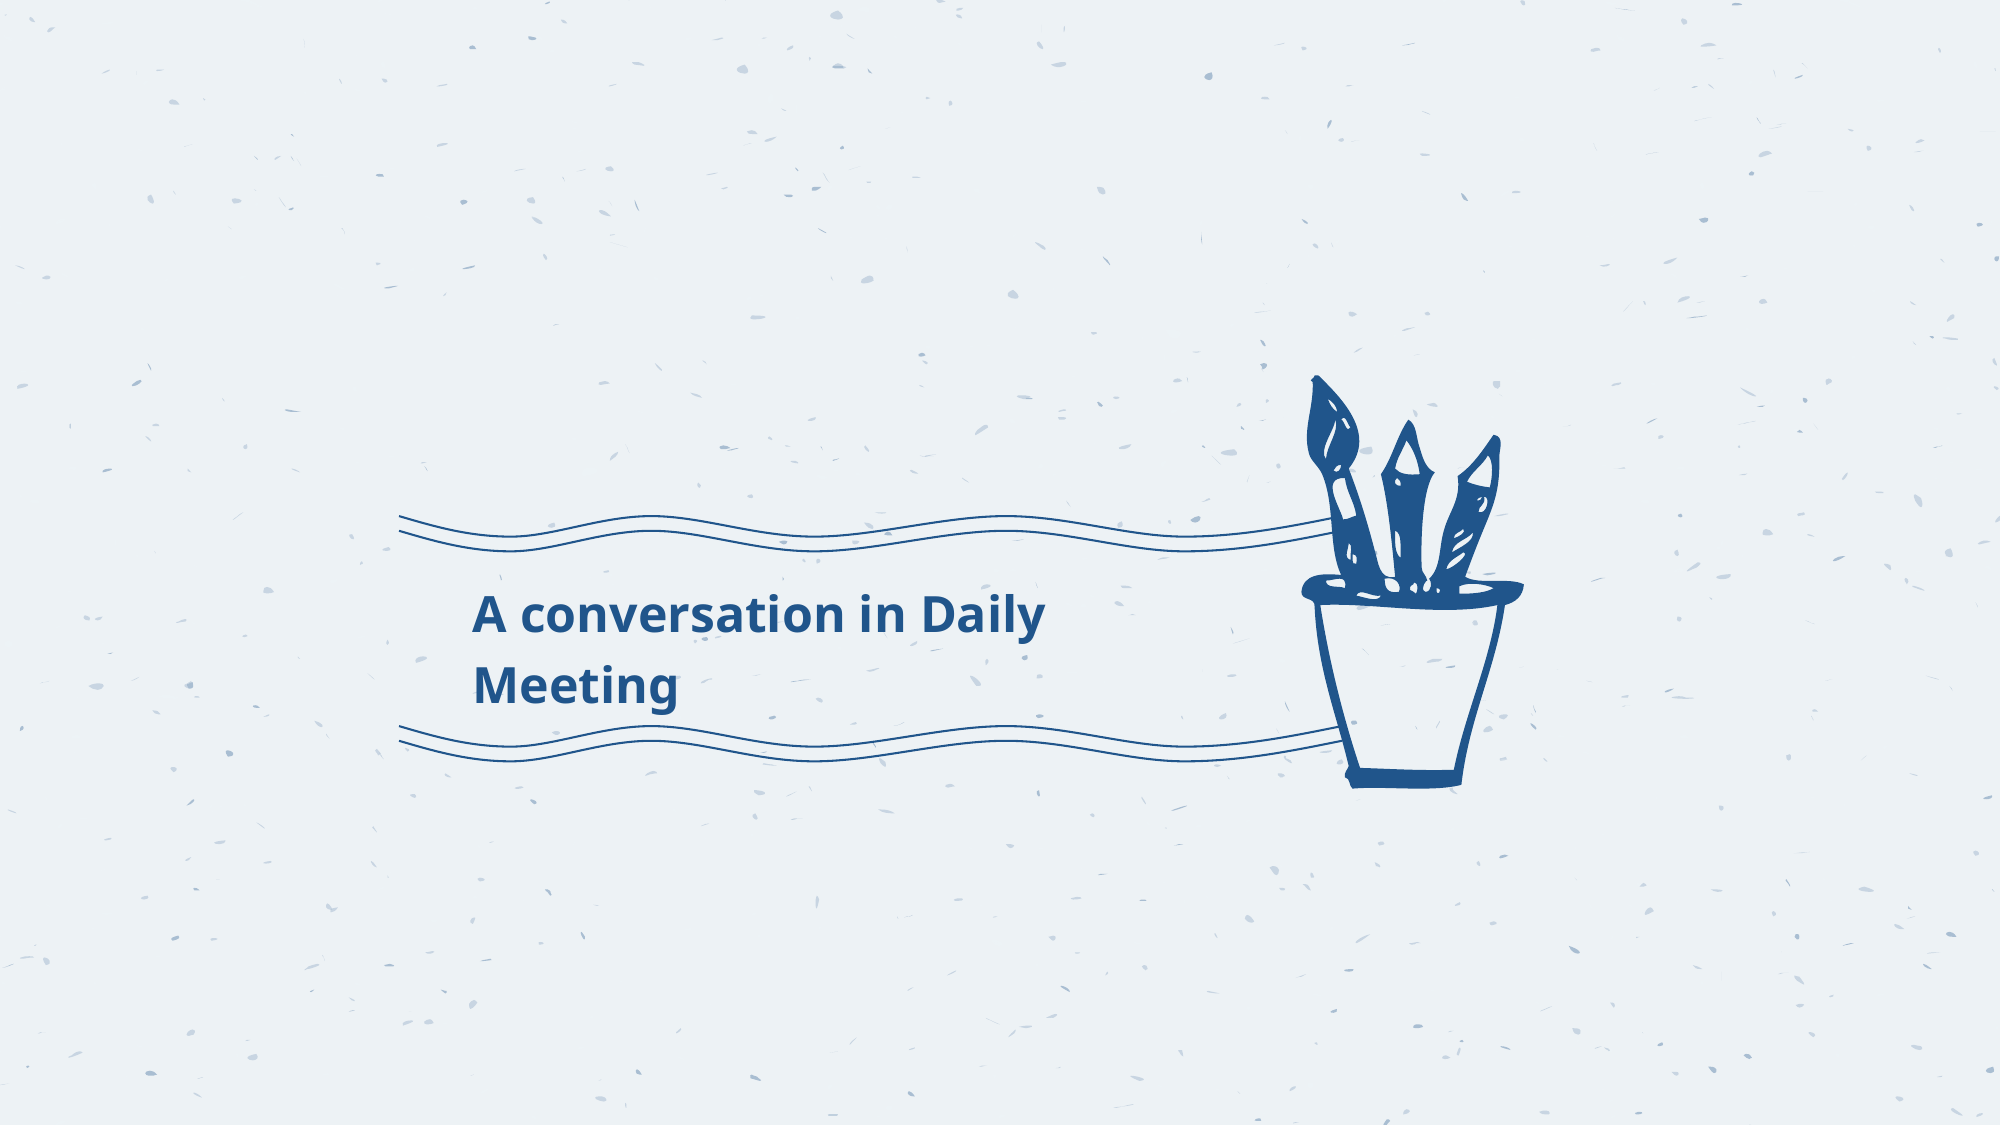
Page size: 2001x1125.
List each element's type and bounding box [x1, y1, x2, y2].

text_box [399, 375, 1524, 793]
